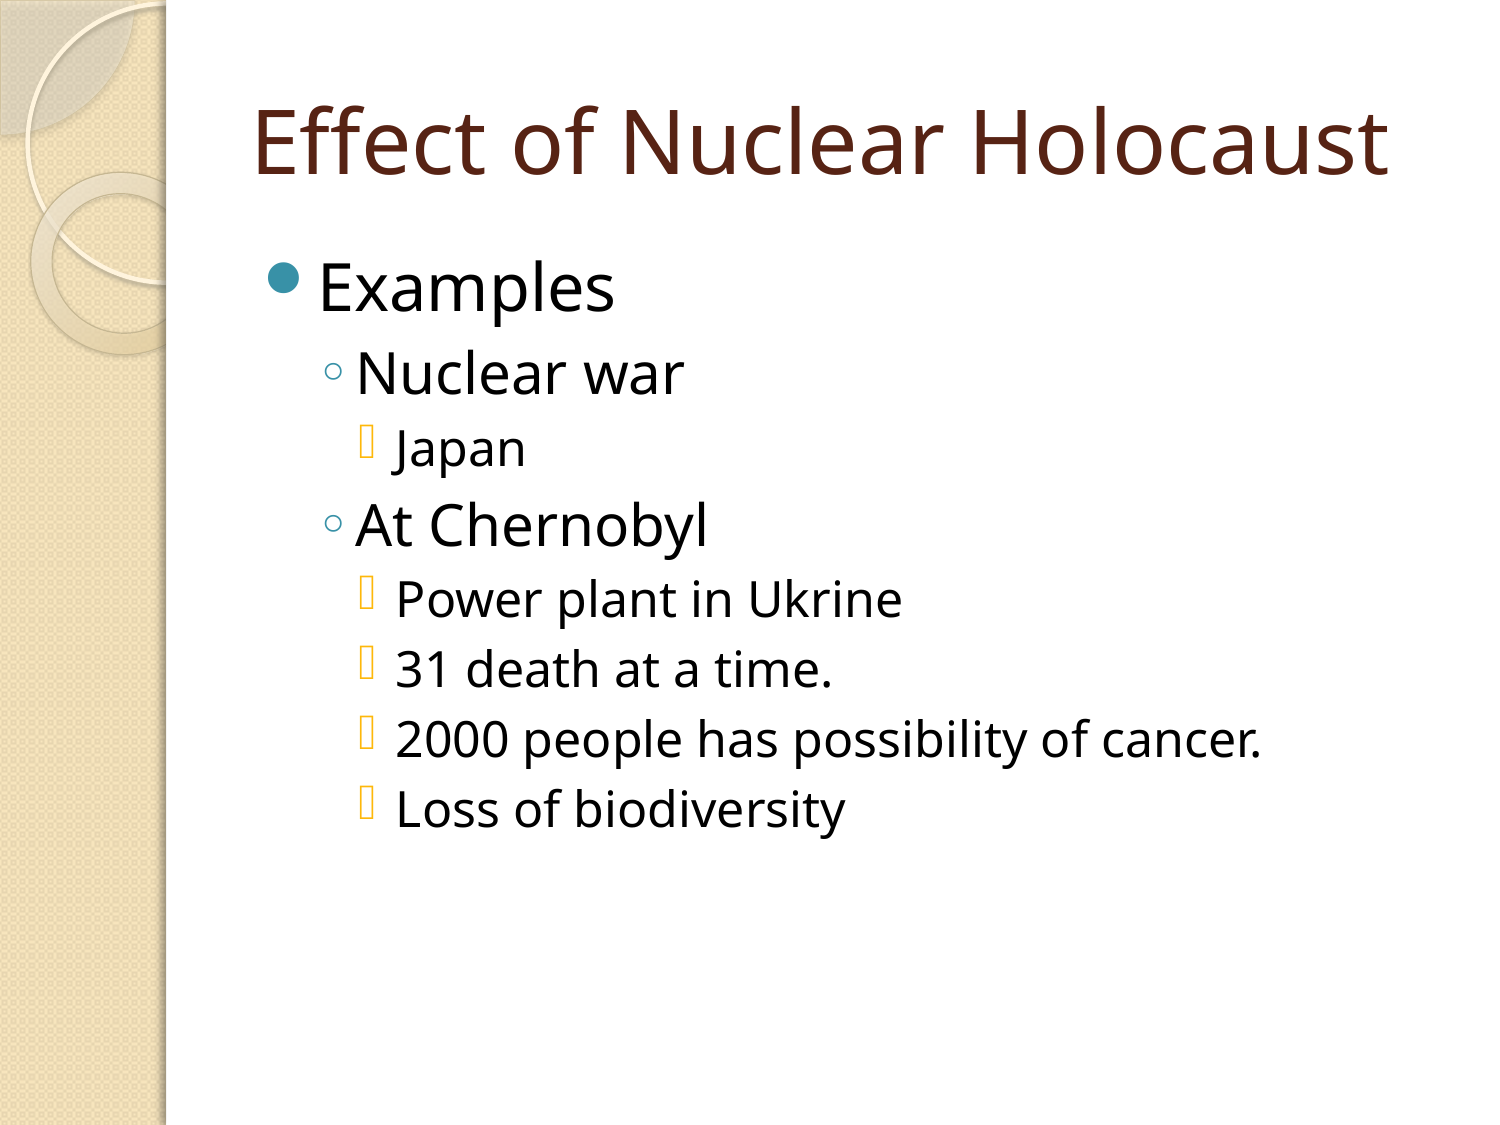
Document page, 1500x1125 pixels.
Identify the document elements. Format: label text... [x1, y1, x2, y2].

title Effect of Nuclear Holocaust [235, 45, 1466, 233]
list Examples Nuclear war Japan At Chernobyl Power plant in Ukrine 31 death at a time. 2000 people has possibility of cancer. Loss of biodiversity [235, 237, 1466, 1025]
